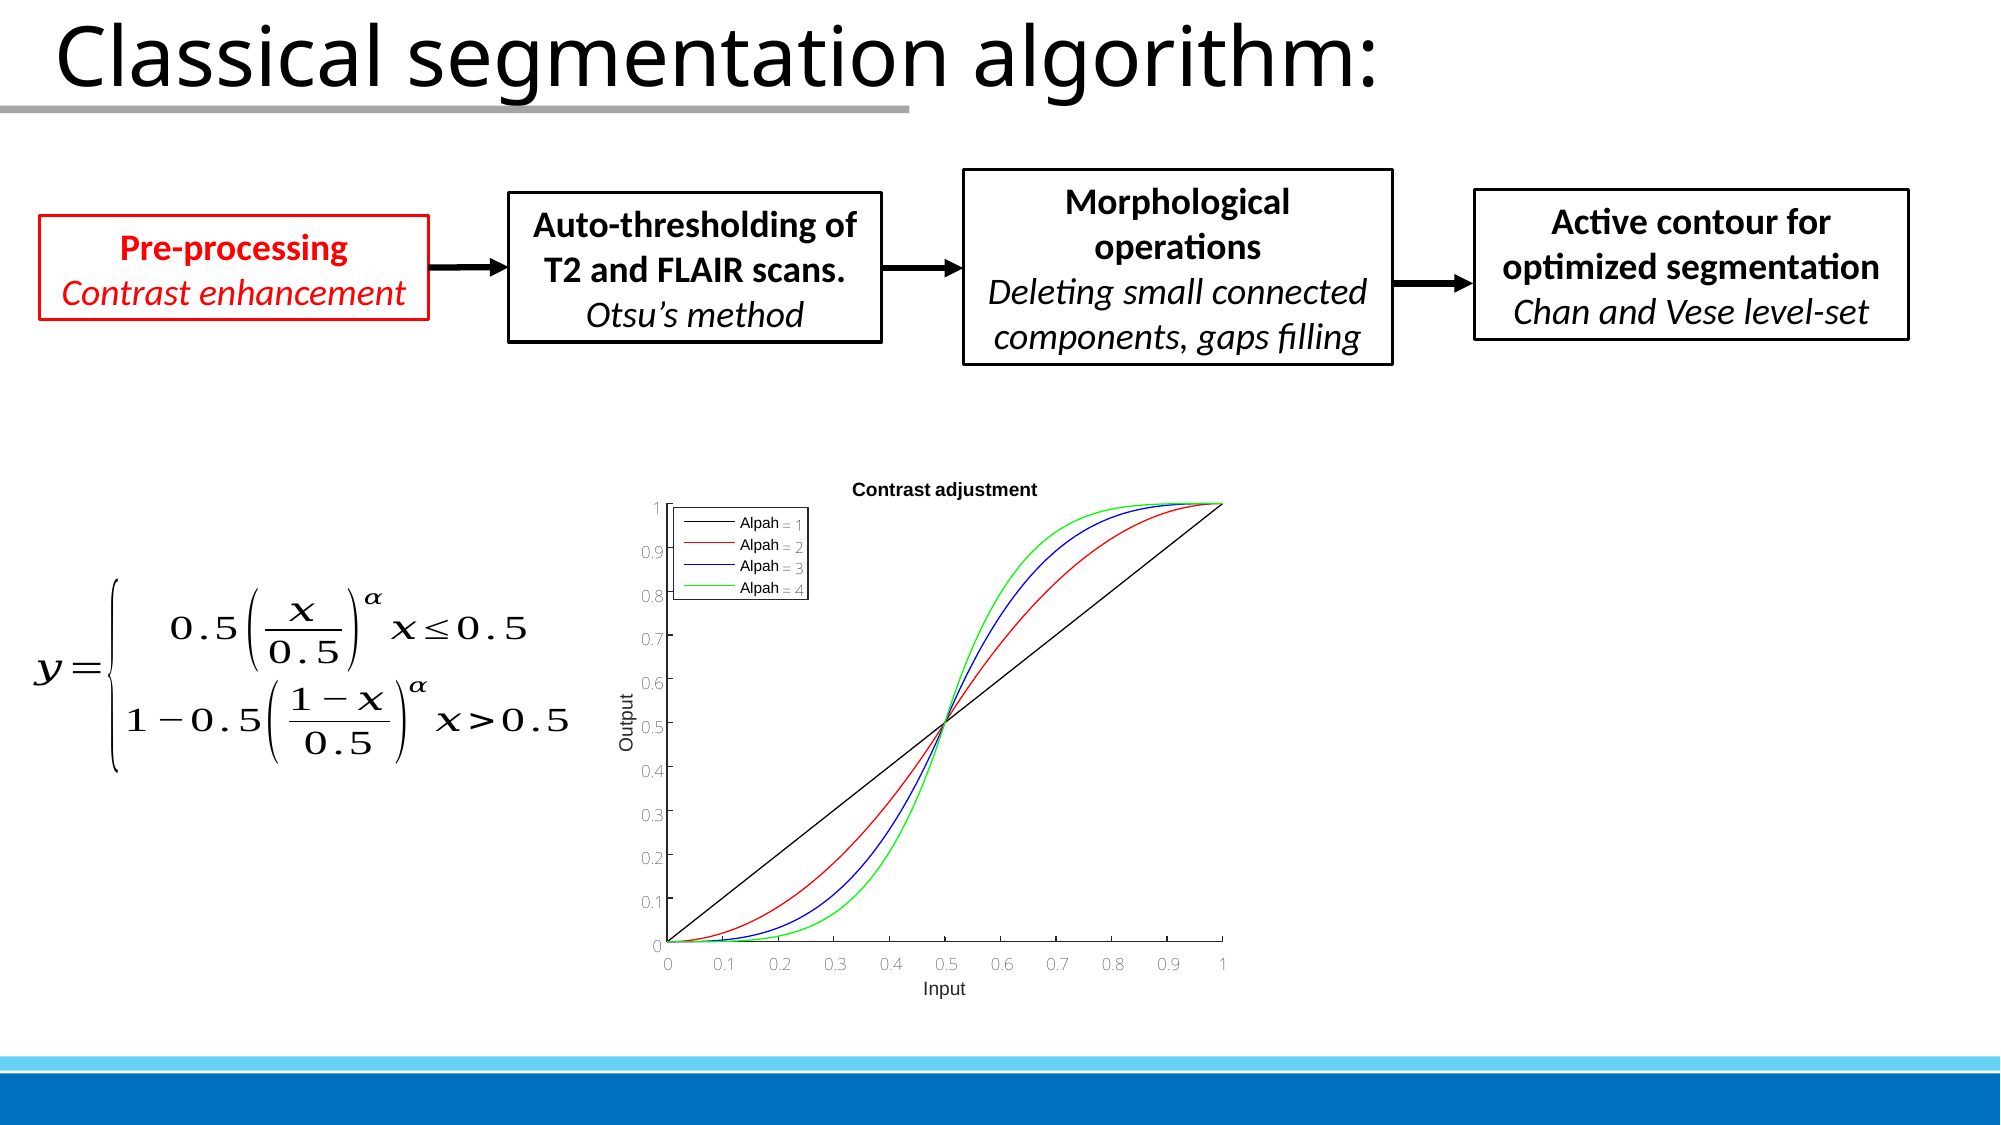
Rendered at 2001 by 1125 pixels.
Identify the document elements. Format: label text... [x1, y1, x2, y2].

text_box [0, 105, 2000, 1125]
picture [573, 463, 1290, 1000]
title Classical segmentation algorithm: [39, 0, 1765, 105]
